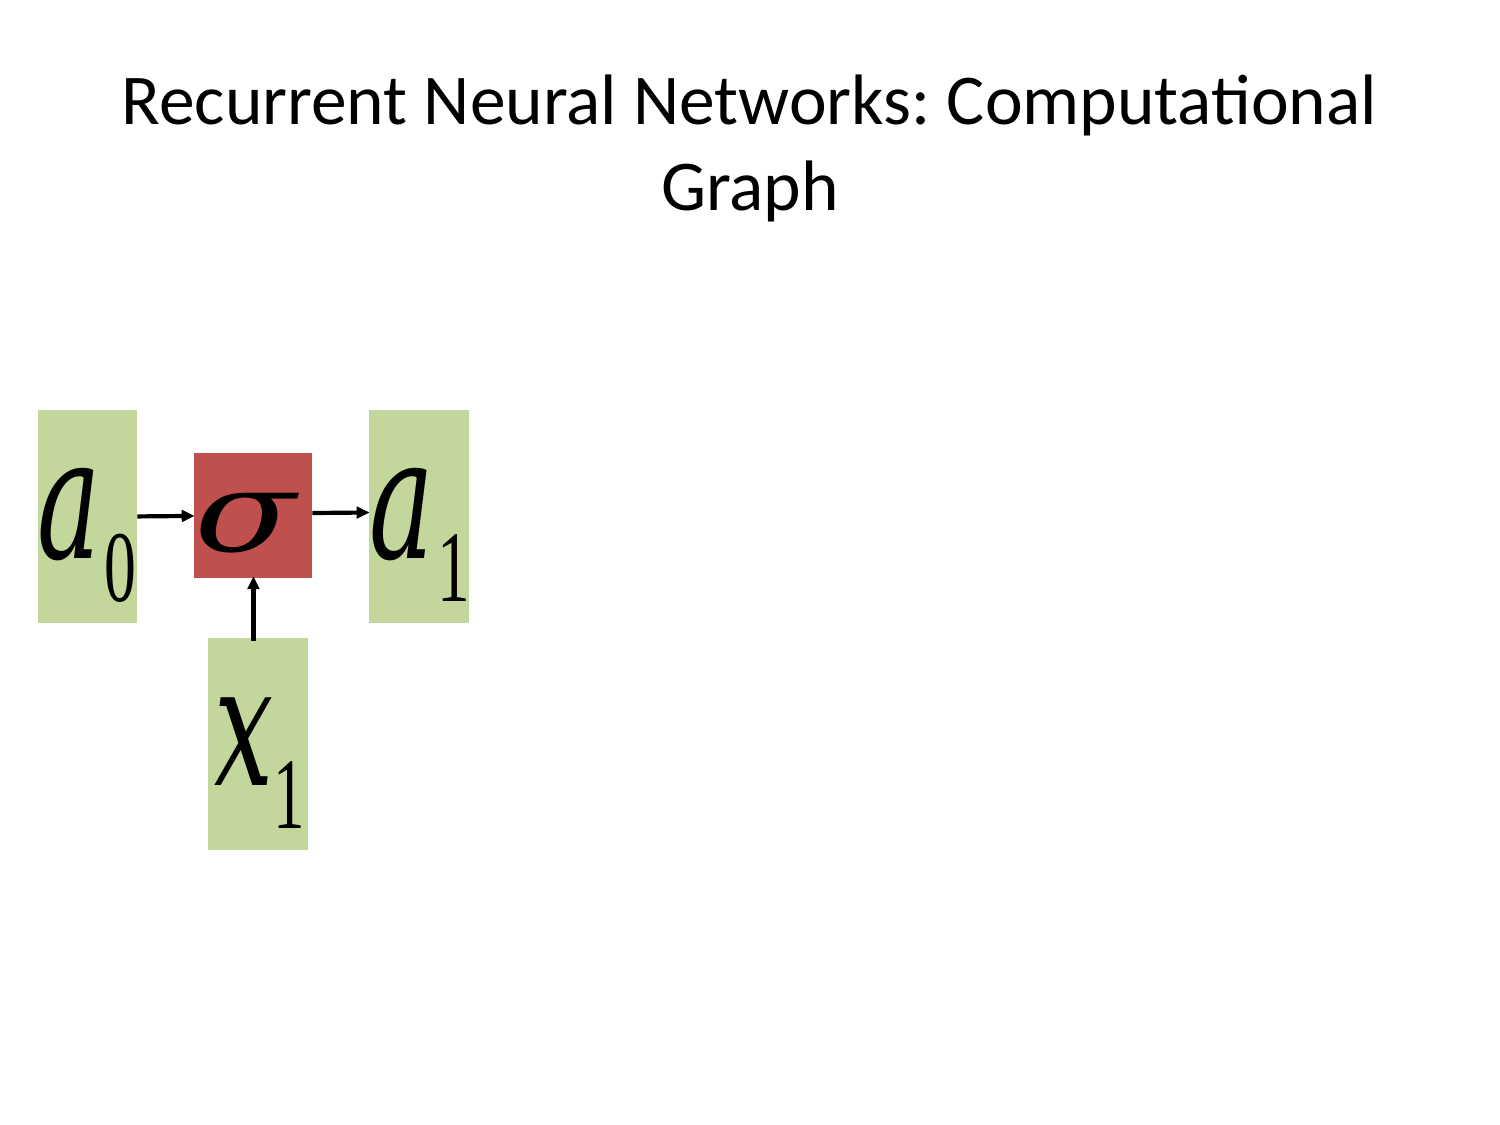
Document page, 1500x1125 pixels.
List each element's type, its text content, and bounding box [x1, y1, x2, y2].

title Recurrent Neural Networks: Computational Graph [75, 45, 1425, 233]
